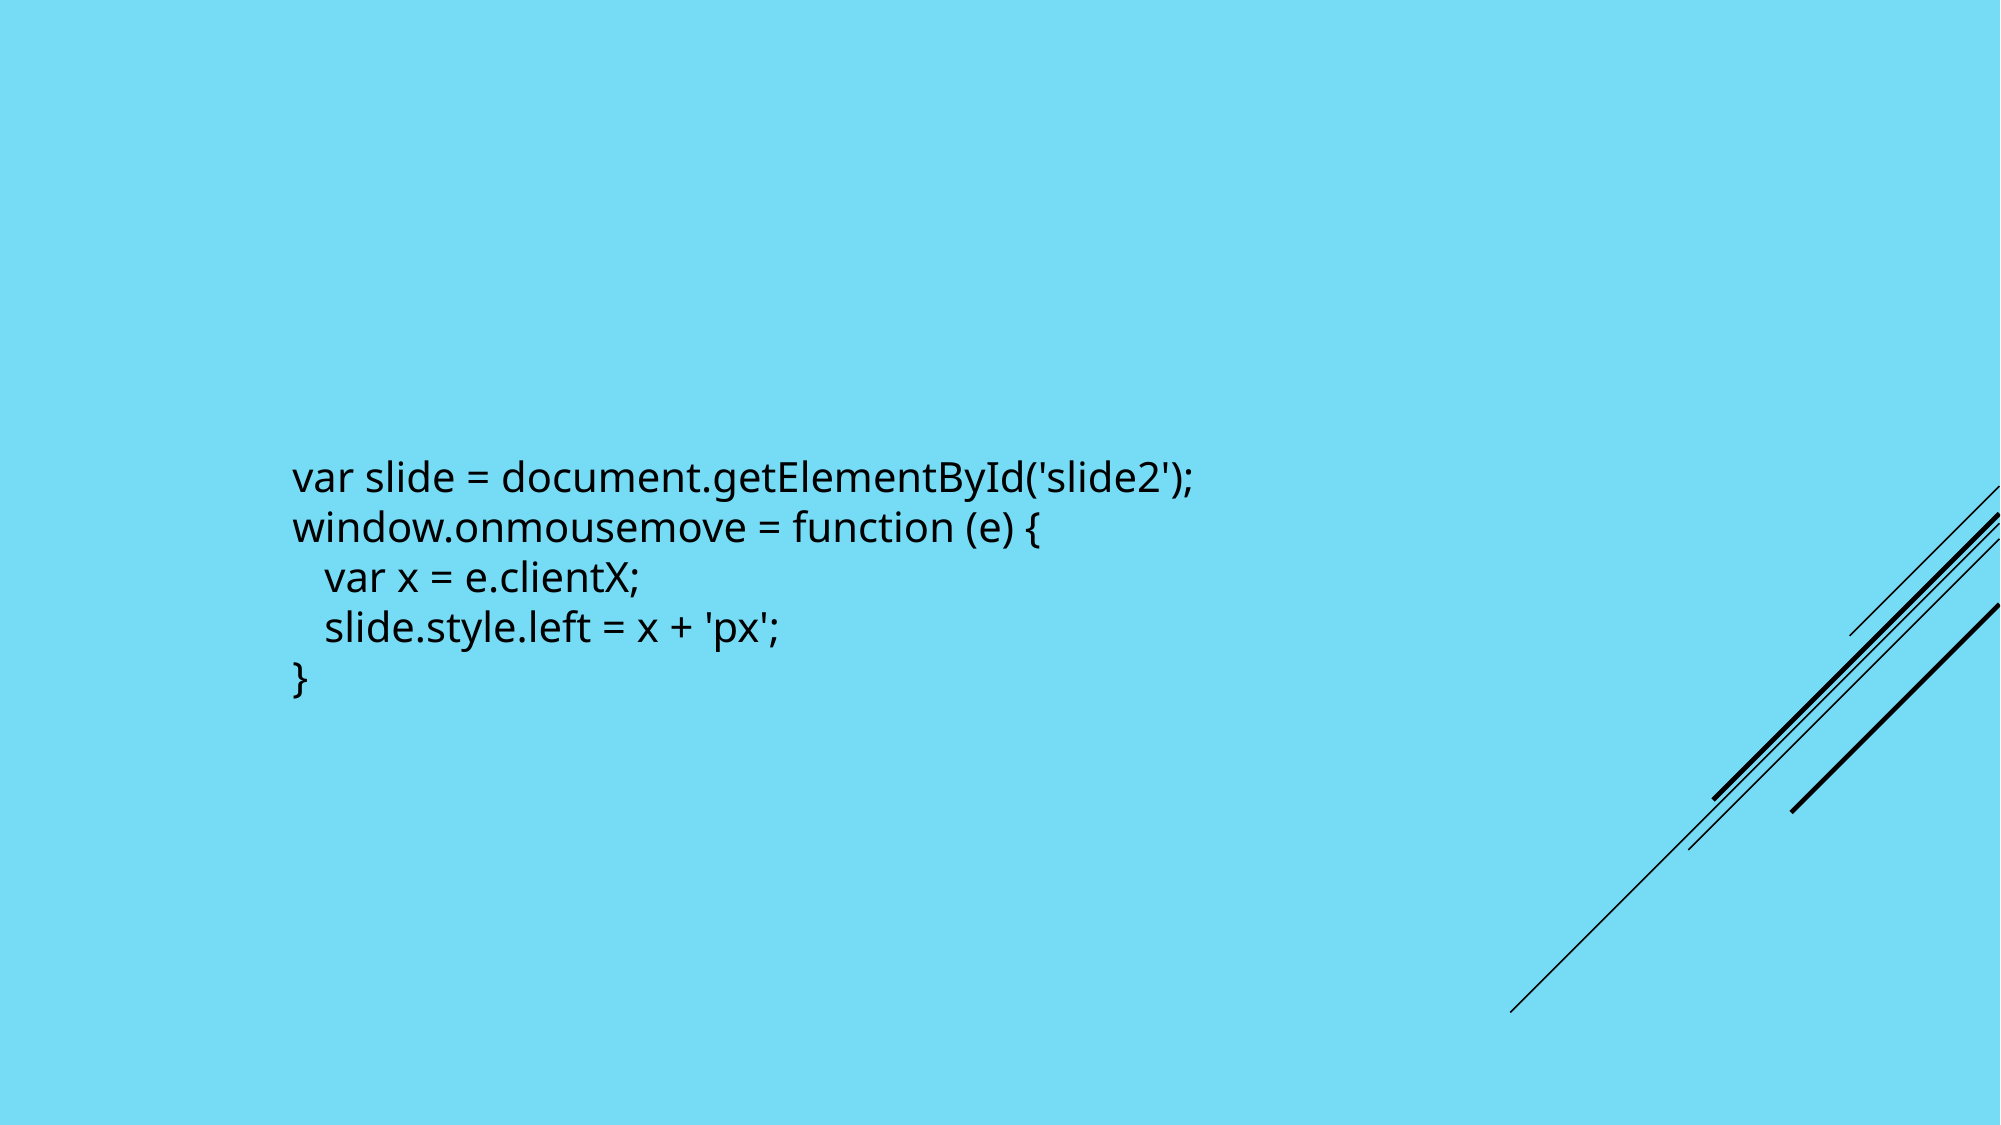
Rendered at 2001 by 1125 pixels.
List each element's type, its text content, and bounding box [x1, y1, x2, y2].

text_box var slide = document.getElementById('slide2'); window.onmousemove = function (e) { var x = e.clientX; slide.style.left = x + 'px'; } [277, 443, 1757, 812]
